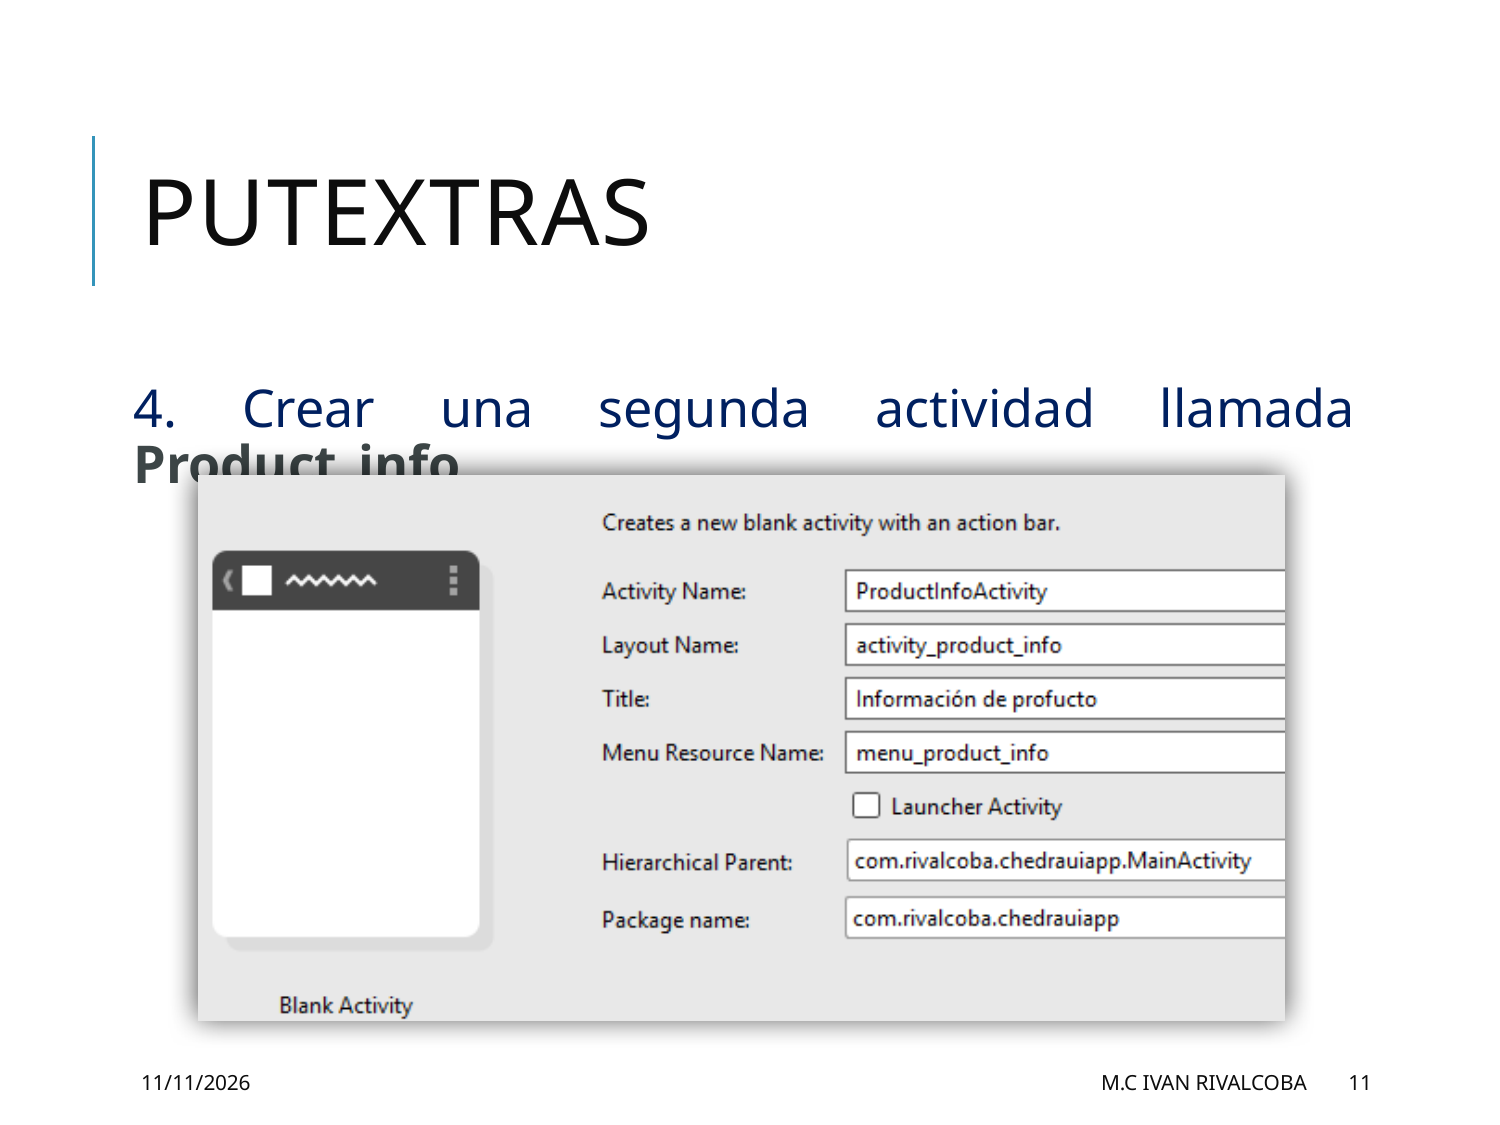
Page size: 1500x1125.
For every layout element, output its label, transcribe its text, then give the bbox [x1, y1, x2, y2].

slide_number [126, 1061, 392, 1107]
footer M.C Ivan Rivalcoba [595, 1061, 1322, 1107]
picture [197, 475, 1286, 1021]
slide_number 11 [1333, 1061, 1454, 1107]
list 4. Crear una segunda actividad llamada Product_info. [126, 375, 1364, 1035]
title Putextras [126, 96, 1322, 342]
